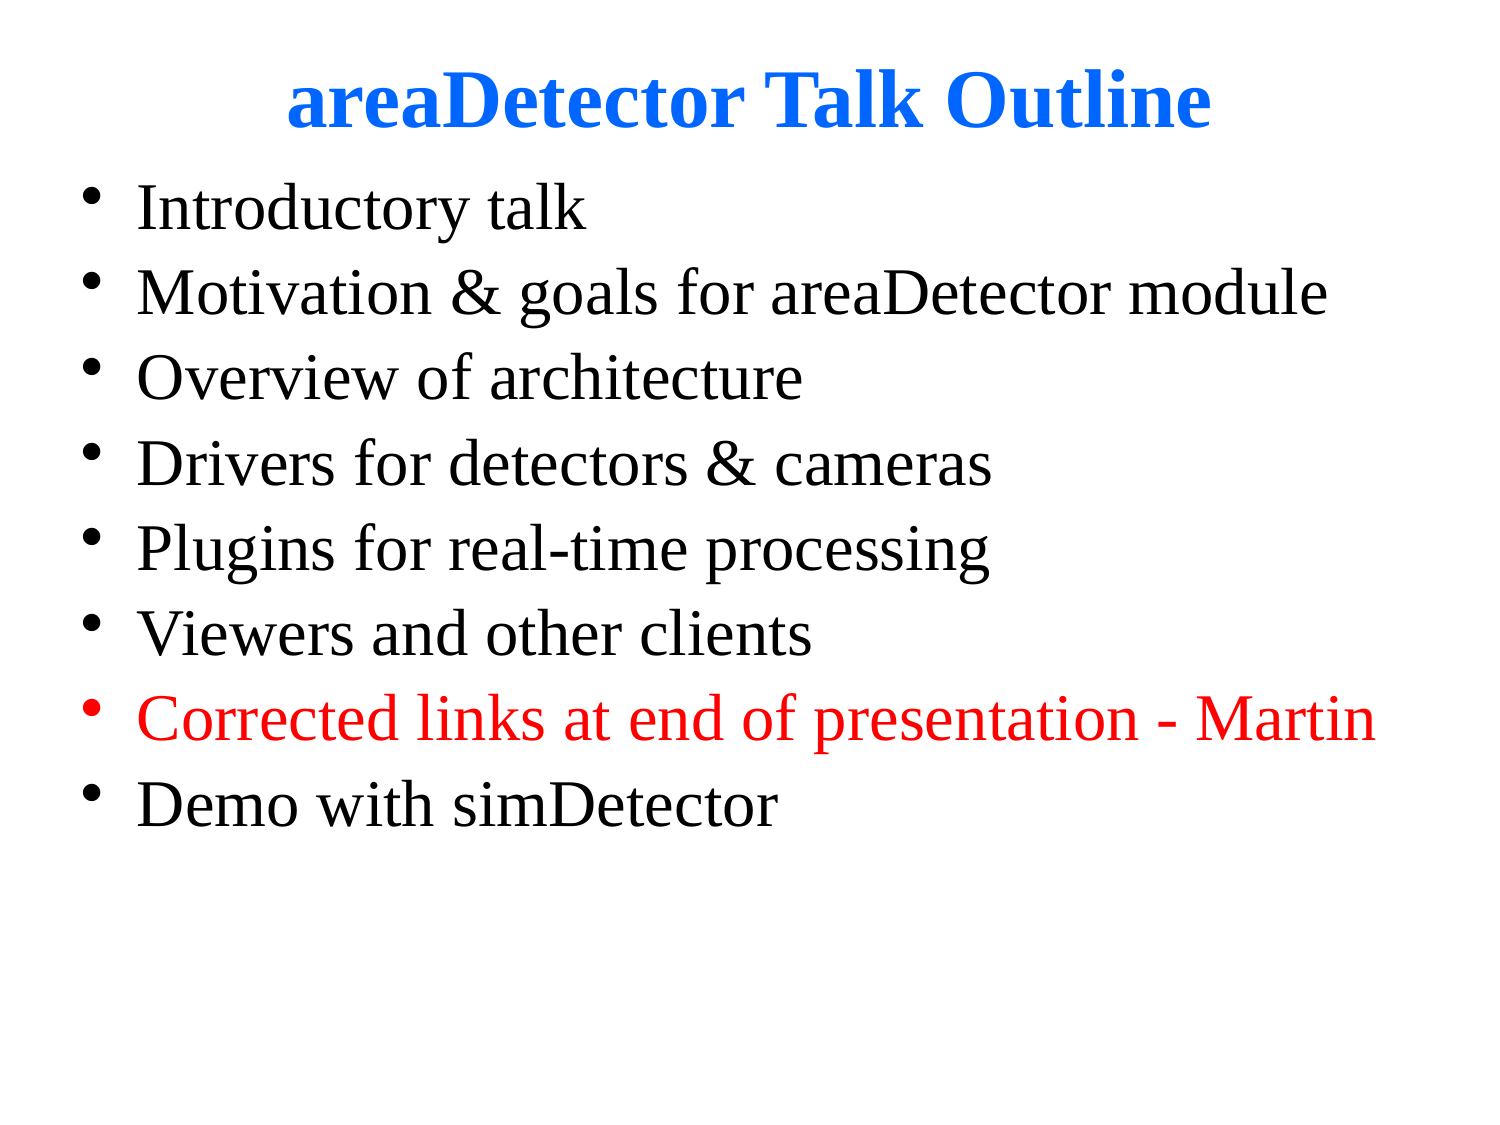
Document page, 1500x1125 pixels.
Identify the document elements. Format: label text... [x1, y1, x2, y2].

list Introductory talk Motivation & goals for areaDetector module Overview of architecture Drivers for detectors & cameras Plugins for real-time processing Viewers and other clients Corrected links at end of presentation - Martin Demo with simDetector [65, 164, 1429, 890]
title areaDetector Talk Outline [112, 0, 1388, 188]
